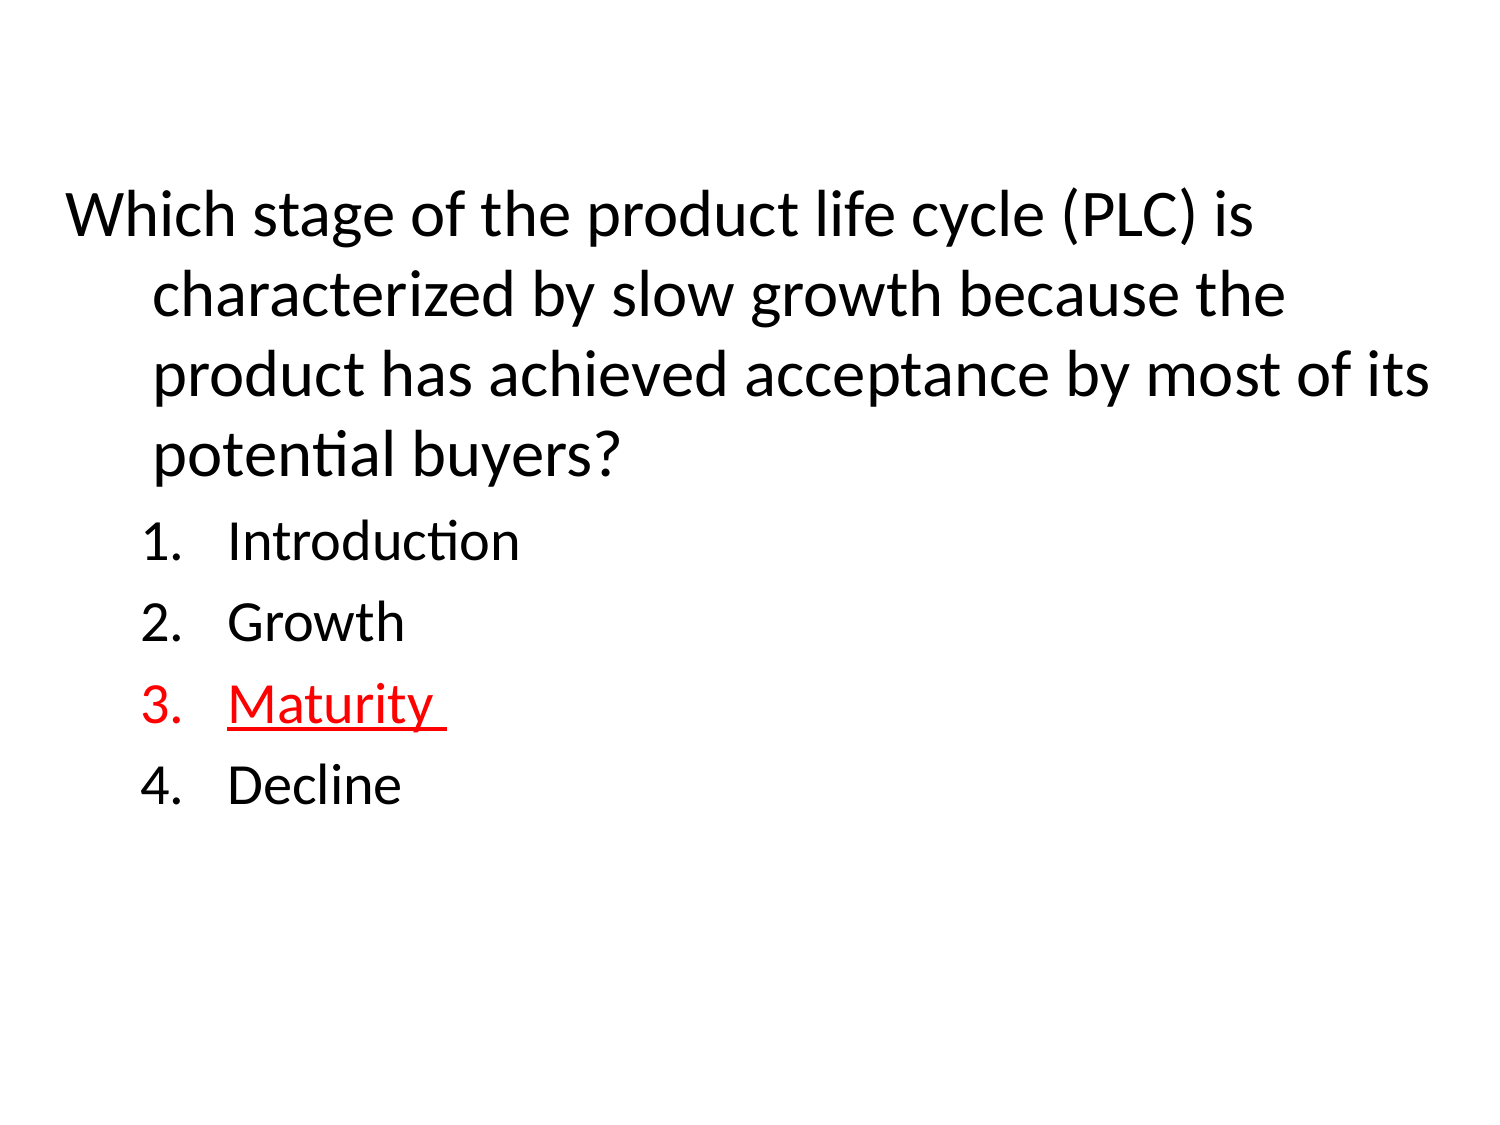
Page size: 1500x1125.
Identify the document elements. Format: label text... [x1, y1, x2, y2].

list Which stage of the product life cycle (PLC) is characterized by slow growth because the product has achieved acceptance by most of its potential buyers? Introduction Growth Maturity Decline [50, 162, 1450, 850]
